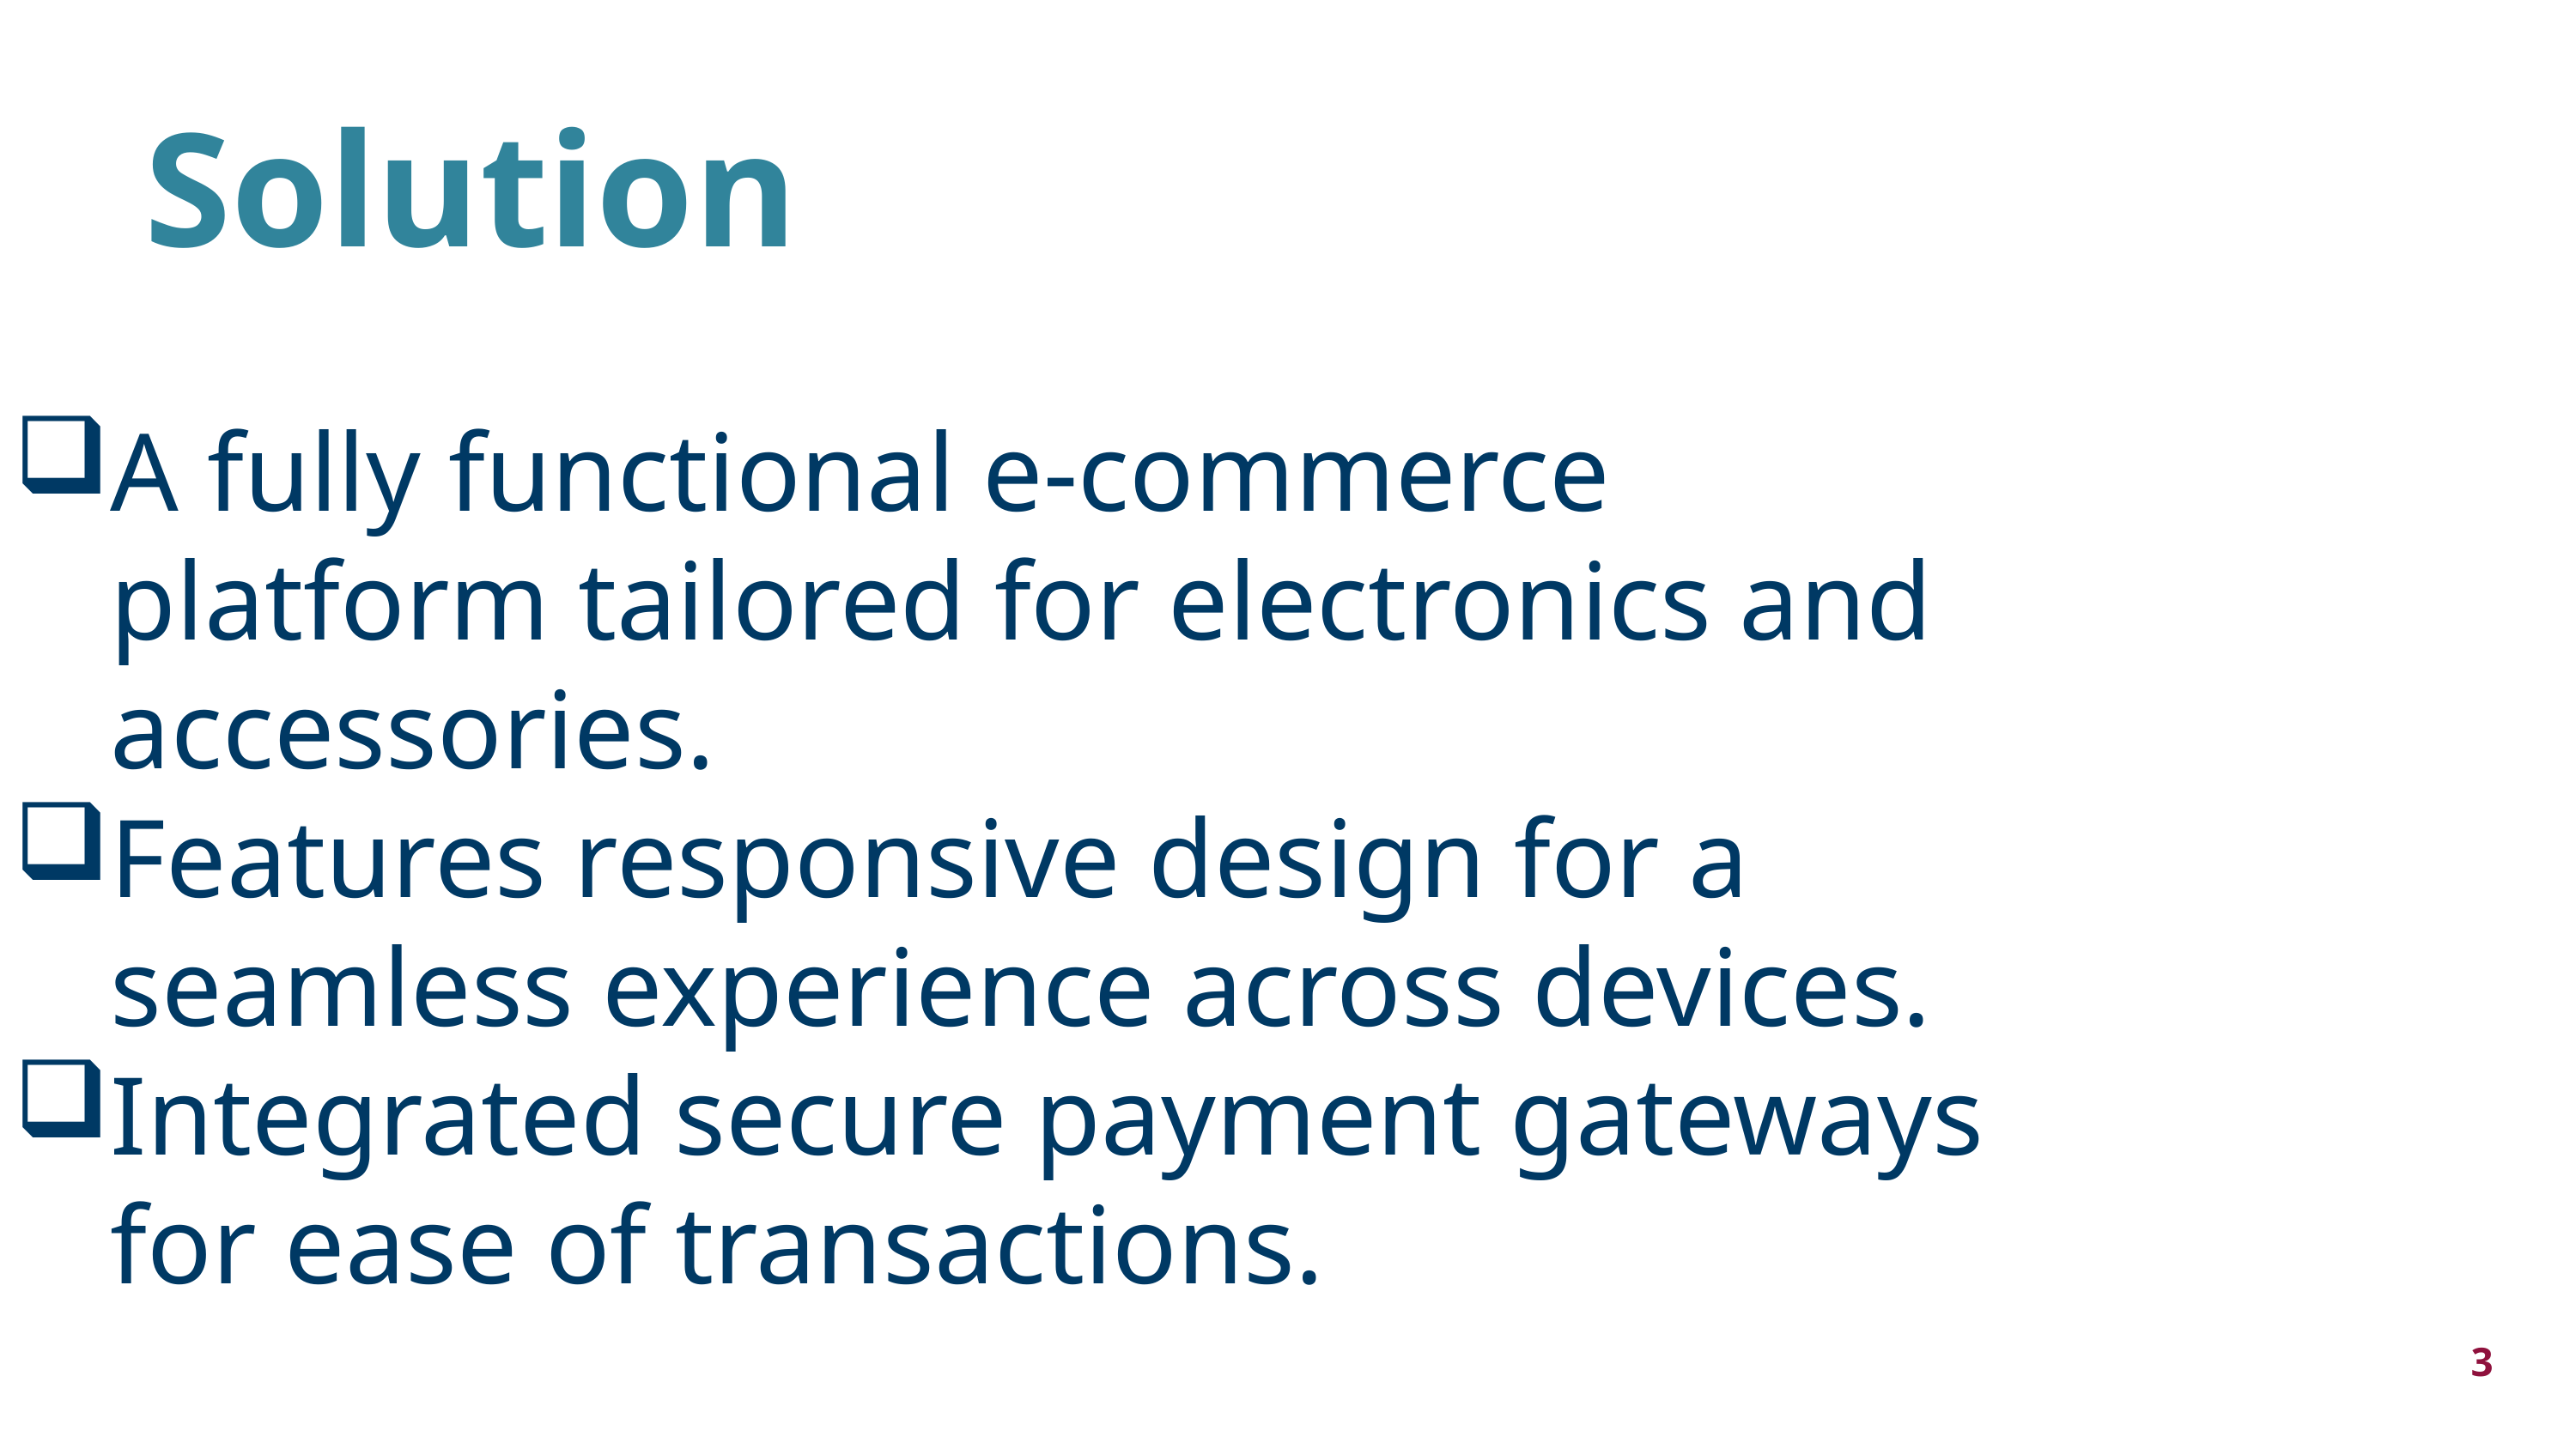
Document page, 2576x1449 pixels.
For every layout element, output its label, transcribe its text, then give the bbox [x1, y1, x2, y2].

title Solution [143, 88, 1959, 332]
text_box 3 [2469, 1335, 2517, 1385]
text_box A fully functional e-commerce platform tailored for electronics and accessories. Features responsive design for a seamless experience across devices. Integrated secure payment gateways for ease of transactions. [14, 402, 2058, 1306]
